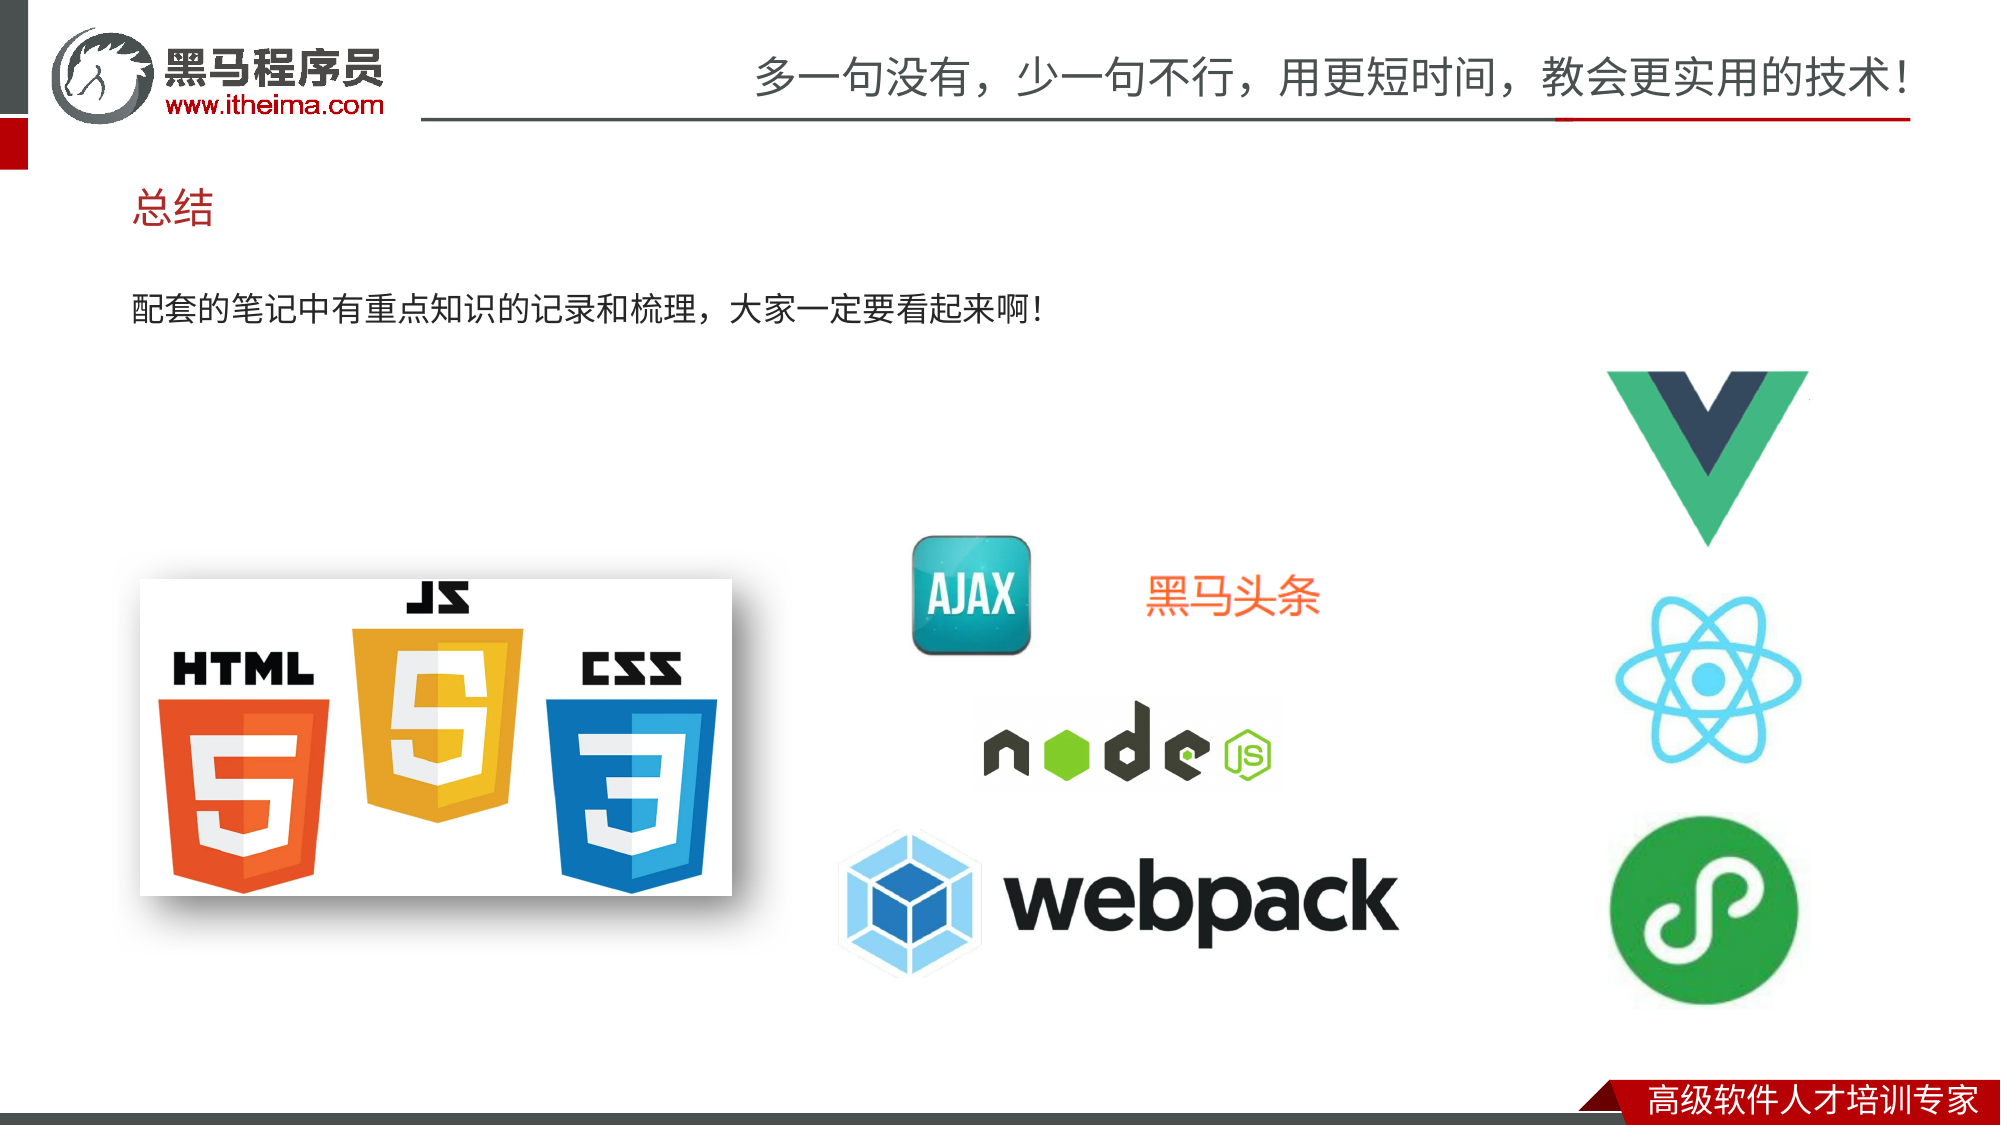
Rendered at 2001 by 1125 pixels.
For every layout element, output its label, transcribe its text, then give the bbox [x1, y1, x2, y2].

picture [1600, 369, 1810, 551]
picture [827, 829, 1426, 979]
list 配套的笔记中有重点知识的记录和梳理，大家一定要看起来啊！ [116, 261, 1876, 1008]
picture [140, 579, 732, 896]
picture [1125, 546, 1346, 640]
picture [50, 26, 384, 125]
picture [1584, 811, 1826, 1010]
picture [906, 534, 1038, 659]
title 总结 [116, 164, 1880, 250]
picture [970, 694, 1283, 794]
picture [1604, 593, 1806, 771]
